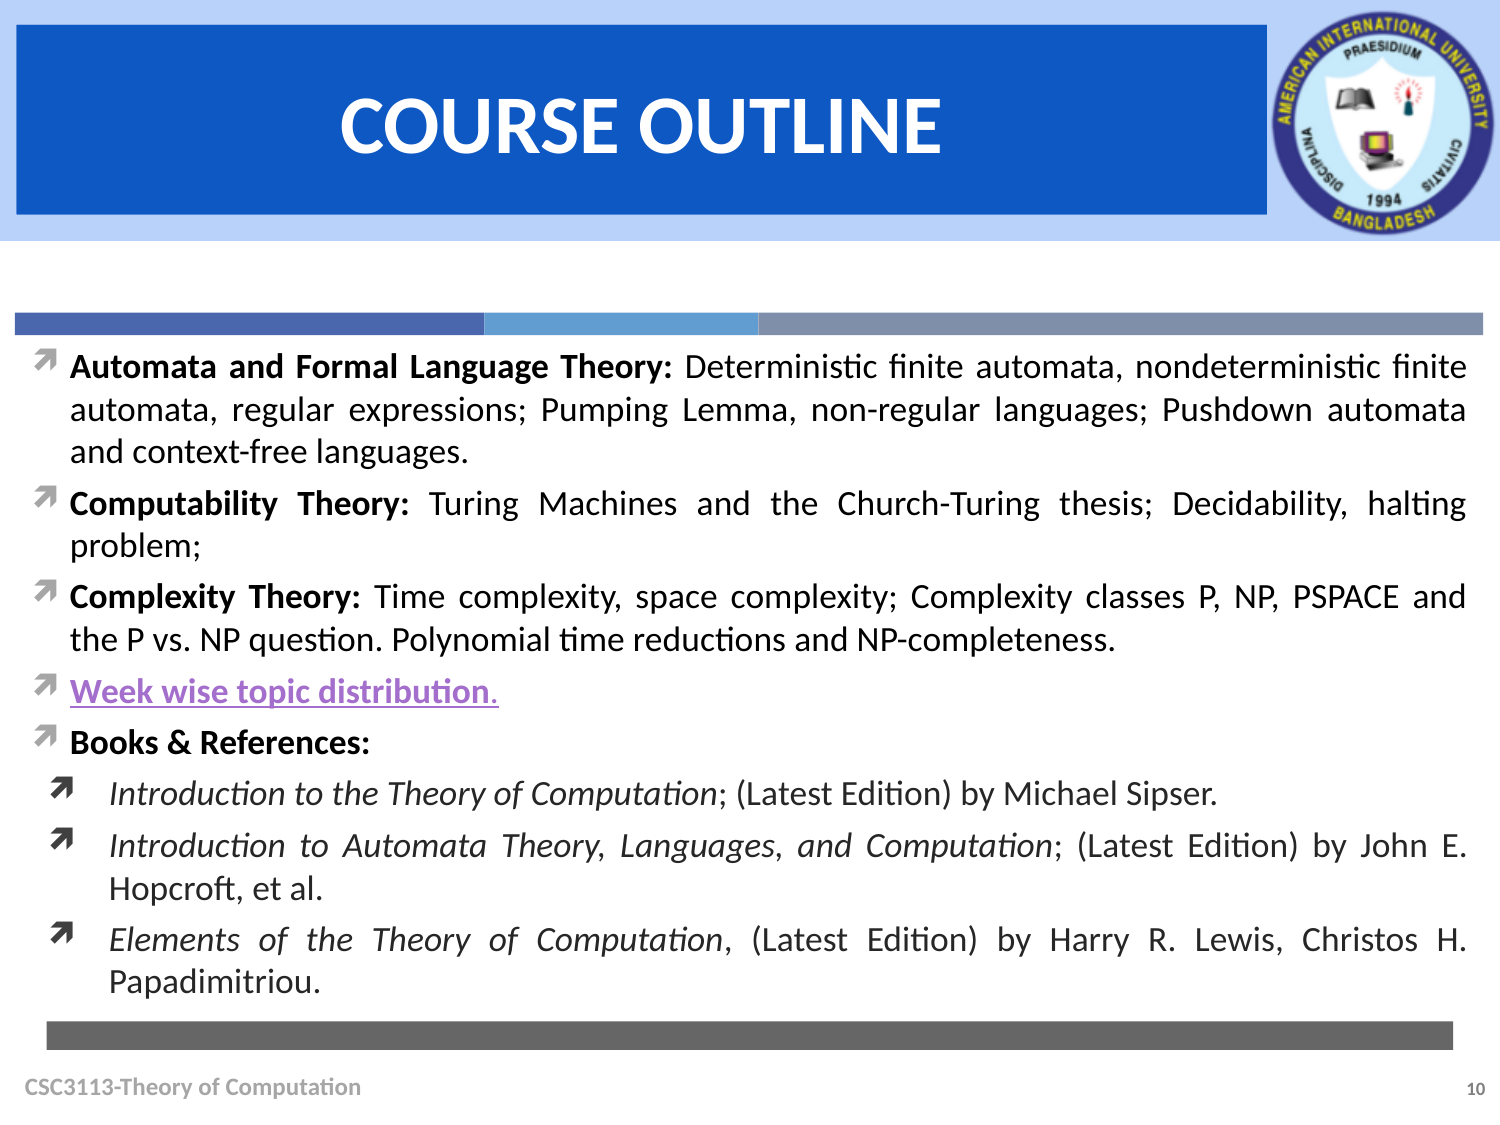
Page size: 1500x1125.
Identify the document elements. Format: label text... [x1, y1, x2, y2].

footer CSC3113-Theory of Computation [10, 1055, 1015, 1116]
picture [1267, 6, 1500, 241]
list Automata and Formal Language Theory: Deterministic finite automata, nondeterministic finite automata, regular expressions; Pumping Lemma, non-regular languages; Pushdown automata and context-free languages. Computability Theory: Turing Machines and the Church-Turing thesis; Decidability, halting problem; Complexity Theory: Time complexity, space complexity; Complexity classes P, NP, PSPACE and the P vs. NP question. Polynomial time reductions and NP-completeness. Week wise topic distribution. Books & References: Introduction to the Theory of Computation; (Latest Edition) by Michael Sipser. Introduction to Automata Theory, Languages, and Computation; (Latest Edition) by John E. Hopcroft, et al. Elements of the Theory of Computation, (Latest Edition) by Harry R. Lewis, Christos H. Papadimitriou. [16, 335, 1484, 1016]
